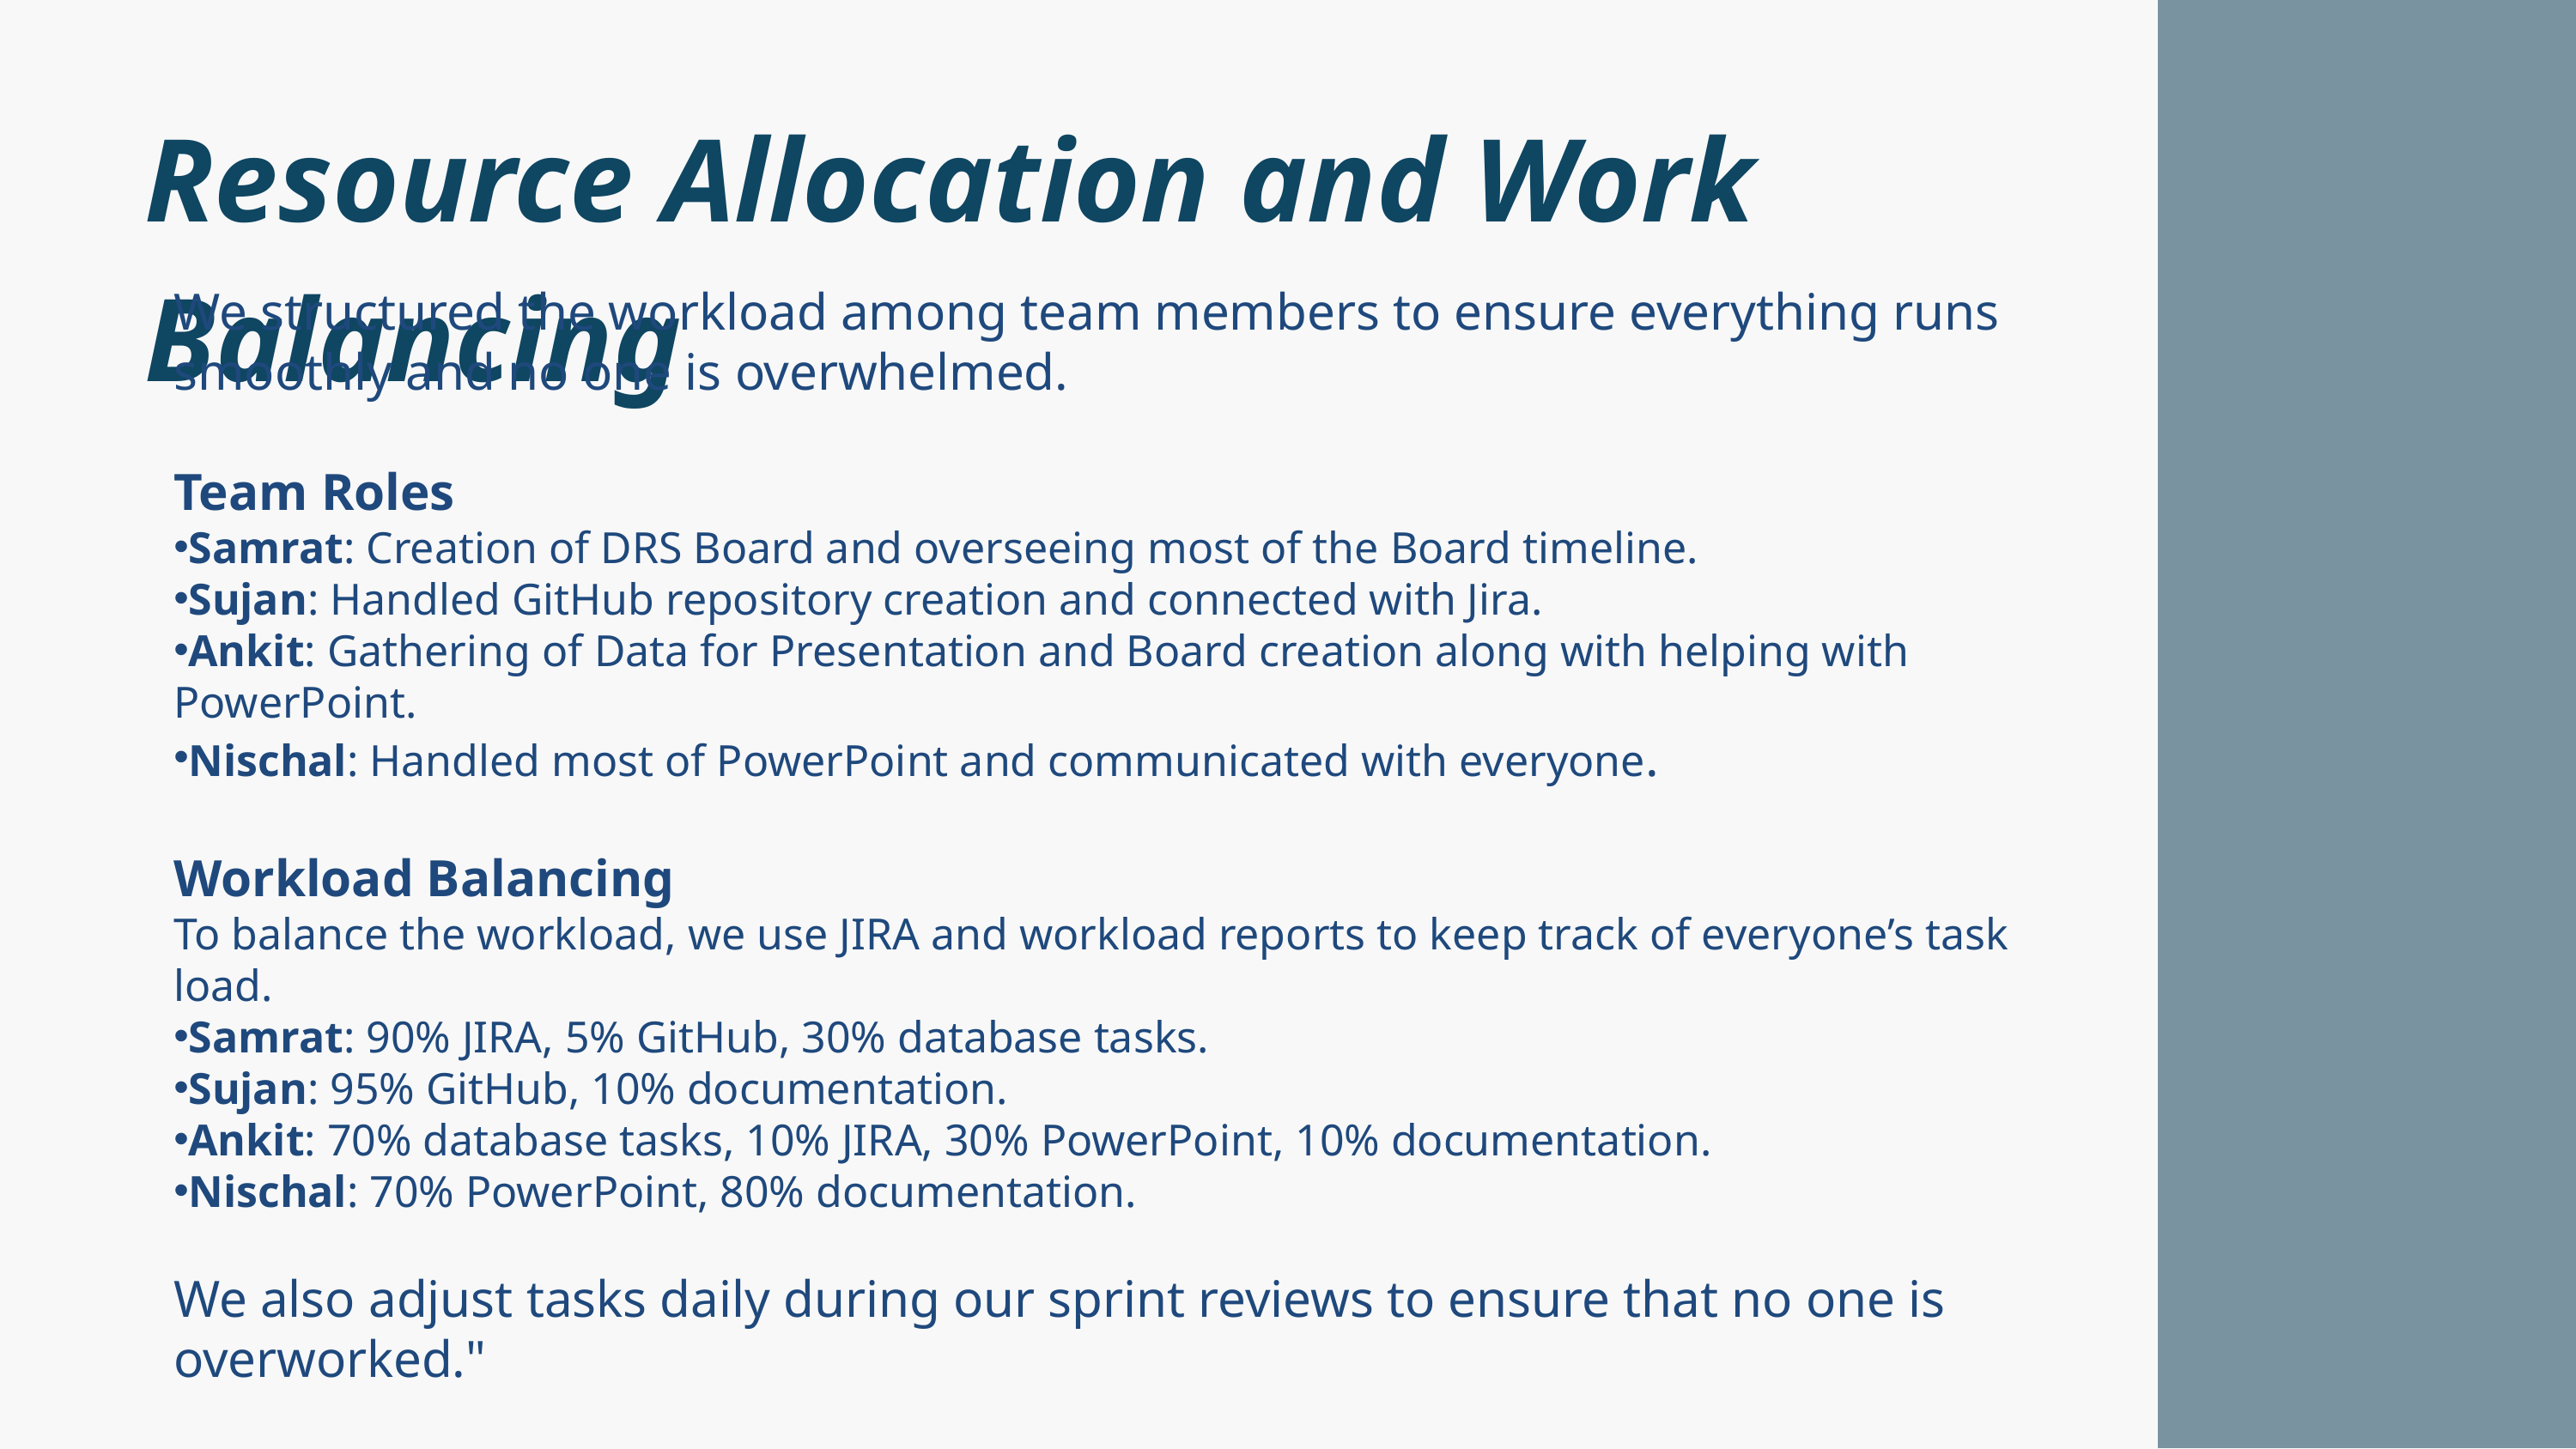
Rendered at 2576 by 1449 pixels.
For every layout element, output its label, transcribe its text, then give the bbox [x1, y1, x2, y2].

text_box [2157, 0, 2576, 1449]
text_box Resource Allocation and Work Balancing [144, 84, 1924, 405]
text_box We structured the workload among team members to ensure everything runs smoothly and no one is overwhelmed. Team Roles Samrat: Creation of DRS Board and overseeing most of the Board timeline. Sujan: Handled GitHub repository creation and connected with Jira. Ankit: Gathering of Data for Presentation and Board creation along with helping with PowerPoint. Nischal: Handled most of PowerPoint and communicated with everyone. Workload Balancing To balance the workload, we use JIRA and workload reports to keep track of everyone’s task load. Samrat: 90% JIRA, 5% GitHub, 30% database tasks. Sujan: 95% GitHub, 10% documentation. Ankit: 70% database tasks, 10% JIRA, 30% PowerPoint, 10% documentation. Nischal: 70% PowerPoint, 80% documentation. We also adjust tasks daily during our sprint reviews to ensure that no one is overworked." [161, 273, 2125, 1394]
